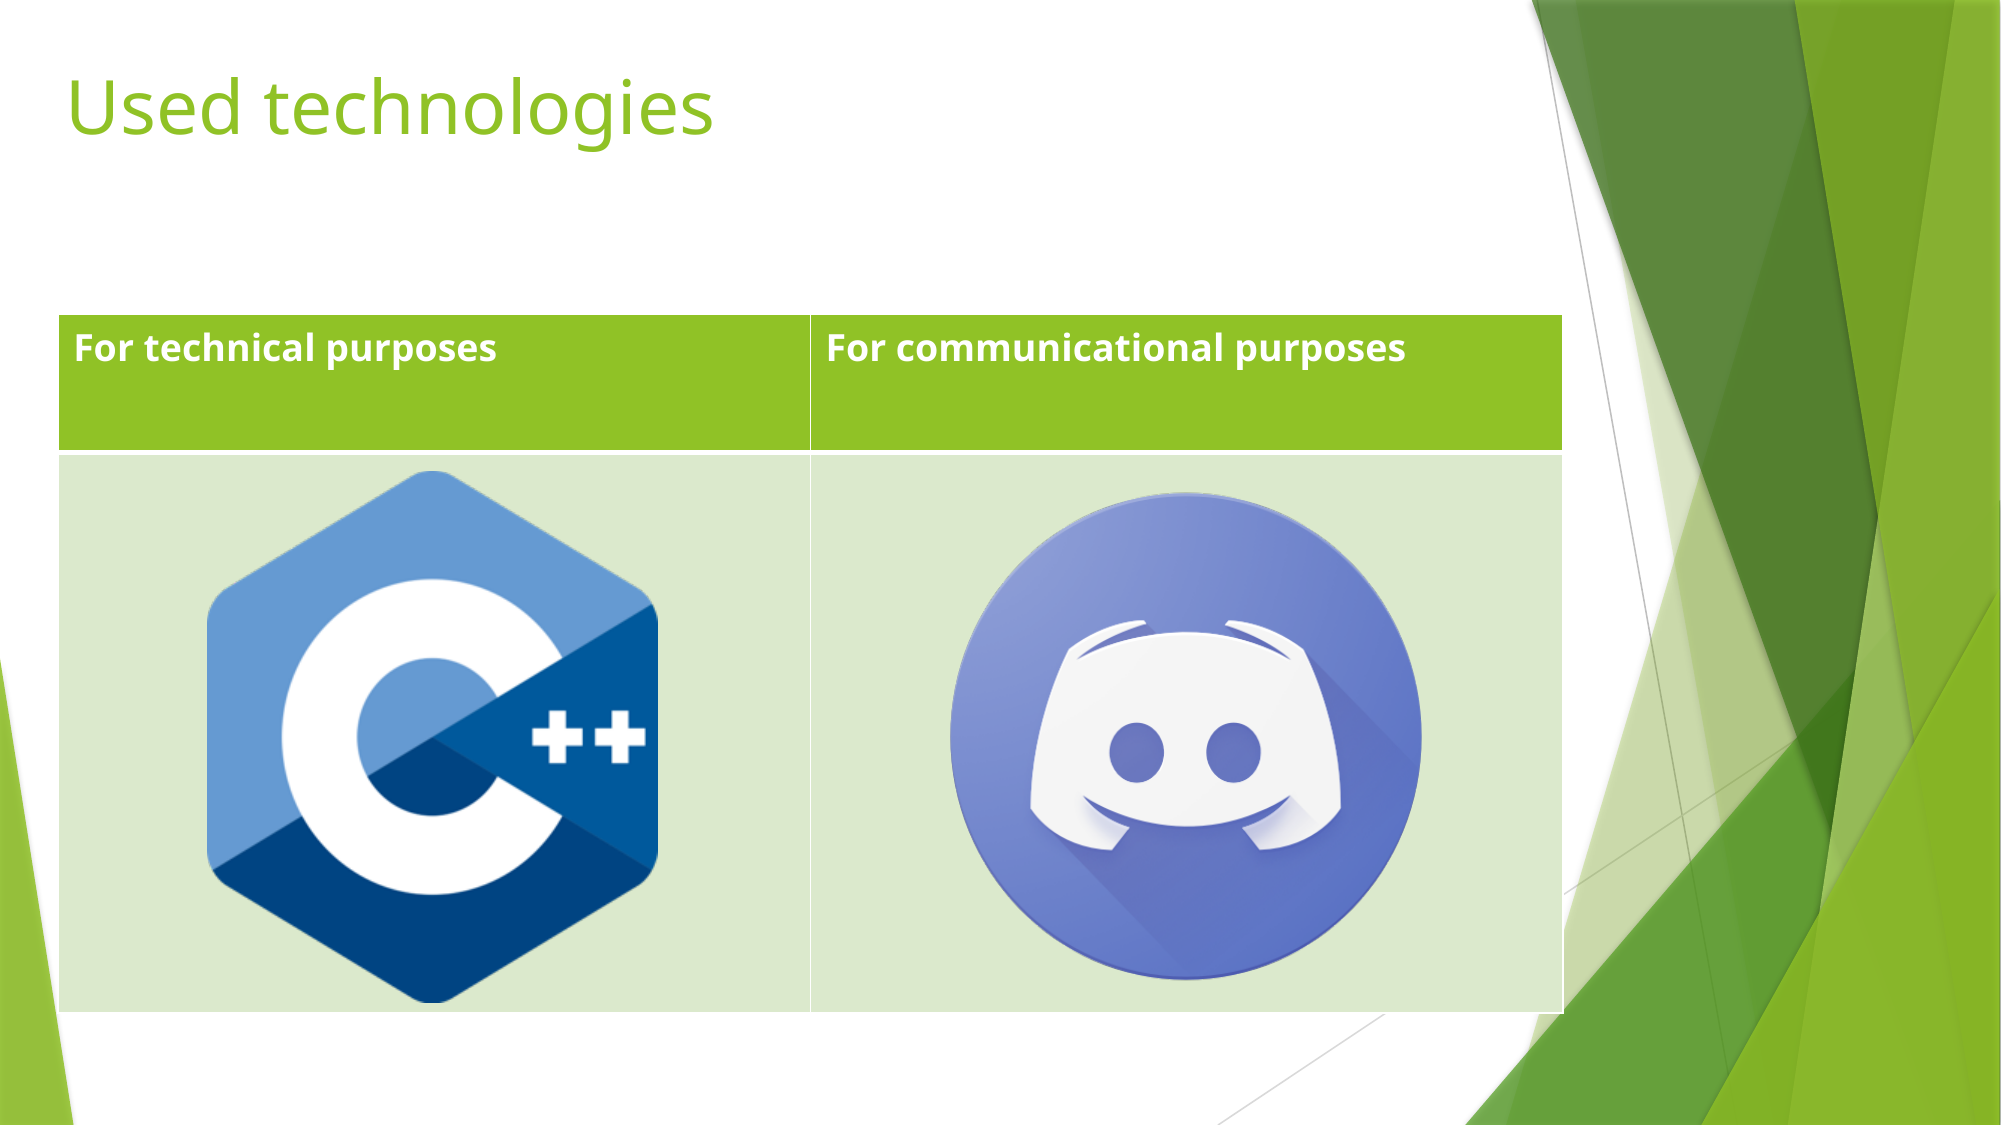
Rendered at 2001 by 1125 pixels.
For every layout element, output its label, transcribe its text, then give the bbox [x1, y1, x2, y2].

table_cell [59, 455, 810, 1012]
title Used technologies [50, 52, 1461, 269]
table_header For communicational purposes [811, 315, 1562, 450]
table_cell [811, 455, 1562, 1012]
picture [207, 470, 659, 1003]
table_header For technical purposes [59, 315, 810, 450]
picture [929, 471, 1443, 1002]
